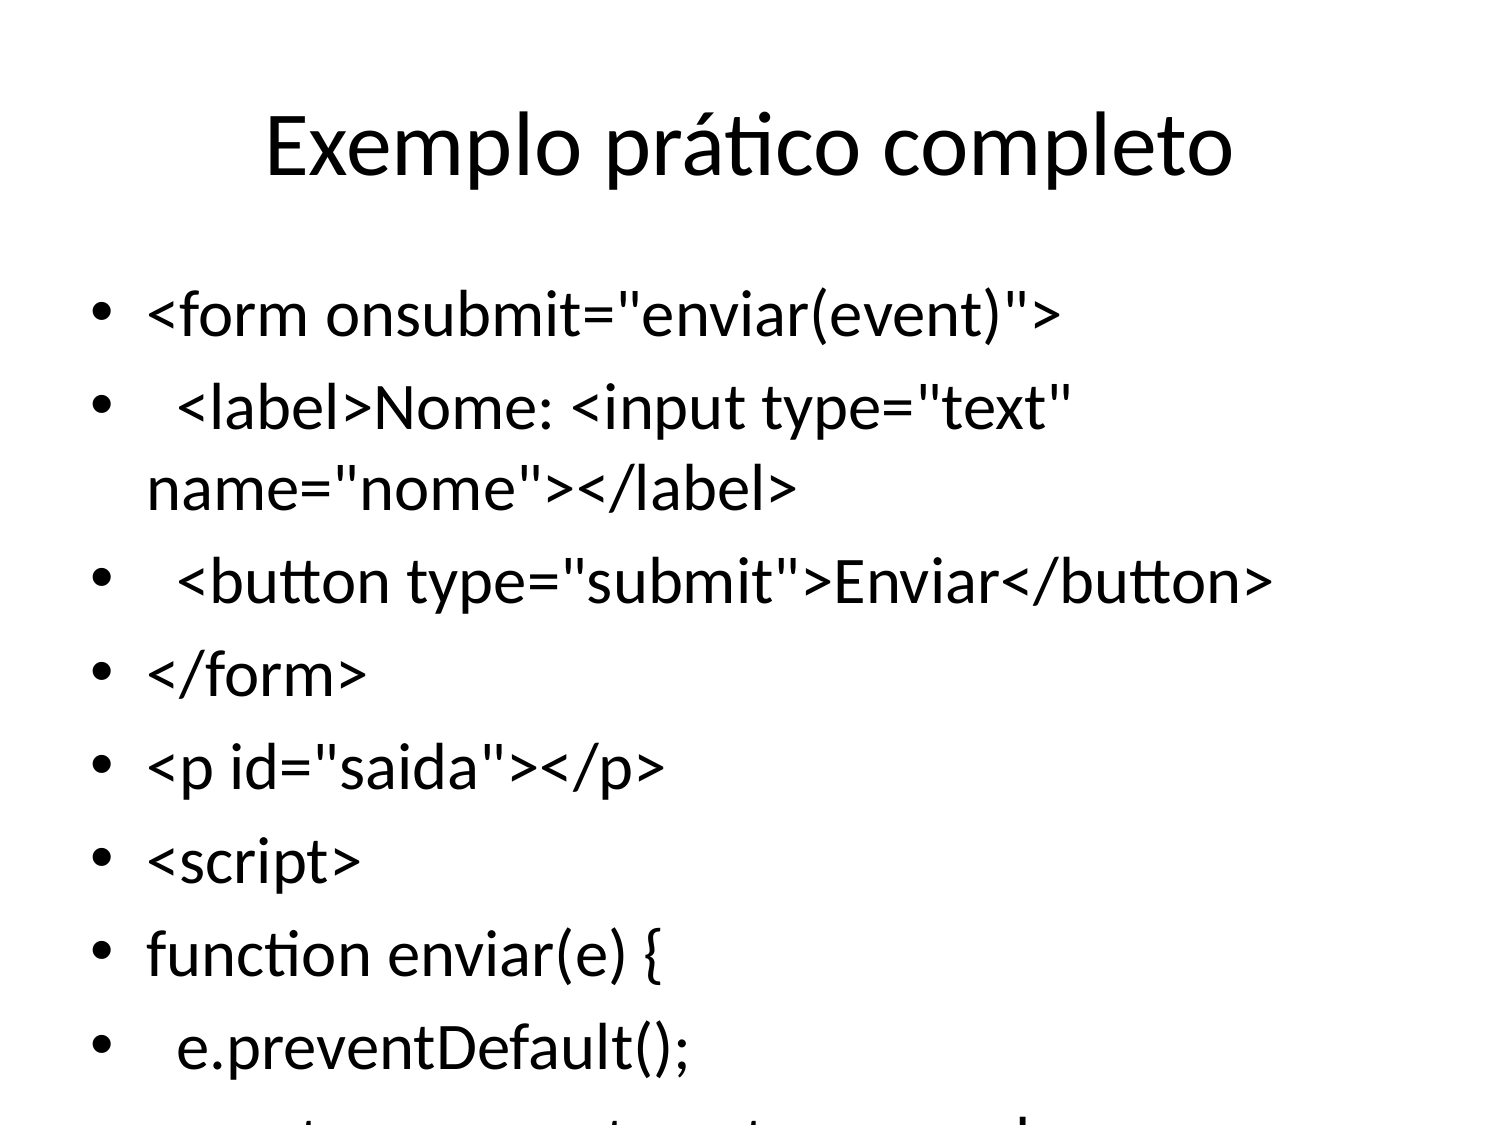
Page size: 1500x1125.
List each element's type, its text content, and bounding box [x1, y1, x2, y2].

list <form onsubmit="enviar(event)"> <label>Nome: <input type="text" name="nome"></label> <button type="submit">Enviar</button> </form> <p id="saida"></p> <script> function enviar(e) { e.preventDefault(); const nome = e.target.nome.value; if (nome.trim() === '') { alert('Digite o nome'); return; } document.getElementById('saida').textContent = 'Olá, ' + nome + '!'; } </script> [75, 262, 1425, 1005]
title Exemplo prático completo [75, 45, 1425, 233]
